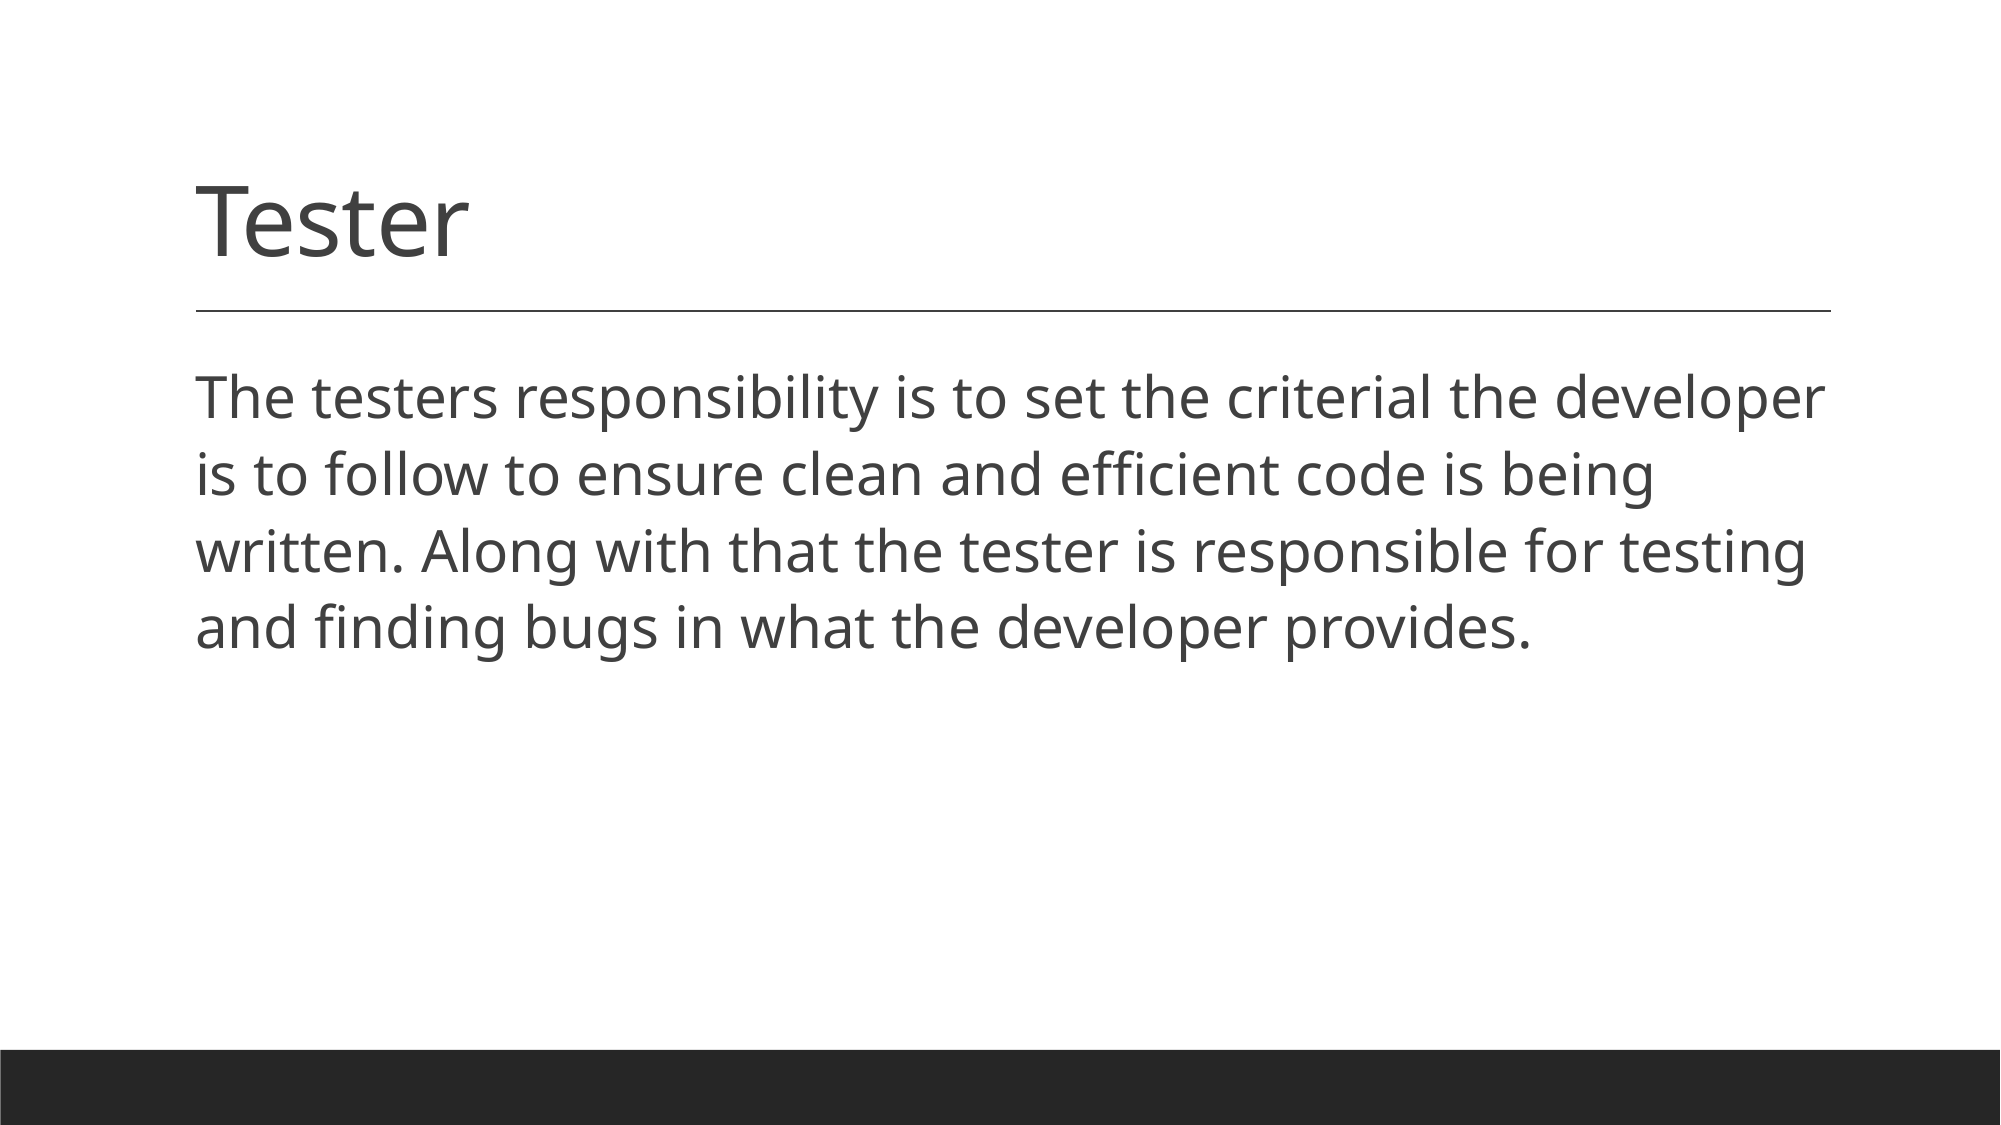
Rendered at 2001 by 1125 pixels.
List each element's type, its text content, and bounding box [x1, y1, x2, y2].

list The testers responsibility is to set the criterial the developer is to follow to ensure clean and efficient code is being written. Along with that the tester is responsible for testing and finding bugs in what the developer provides. [180, 345, 1830, 963]
title Tester [180, 47, 1830, 285]
